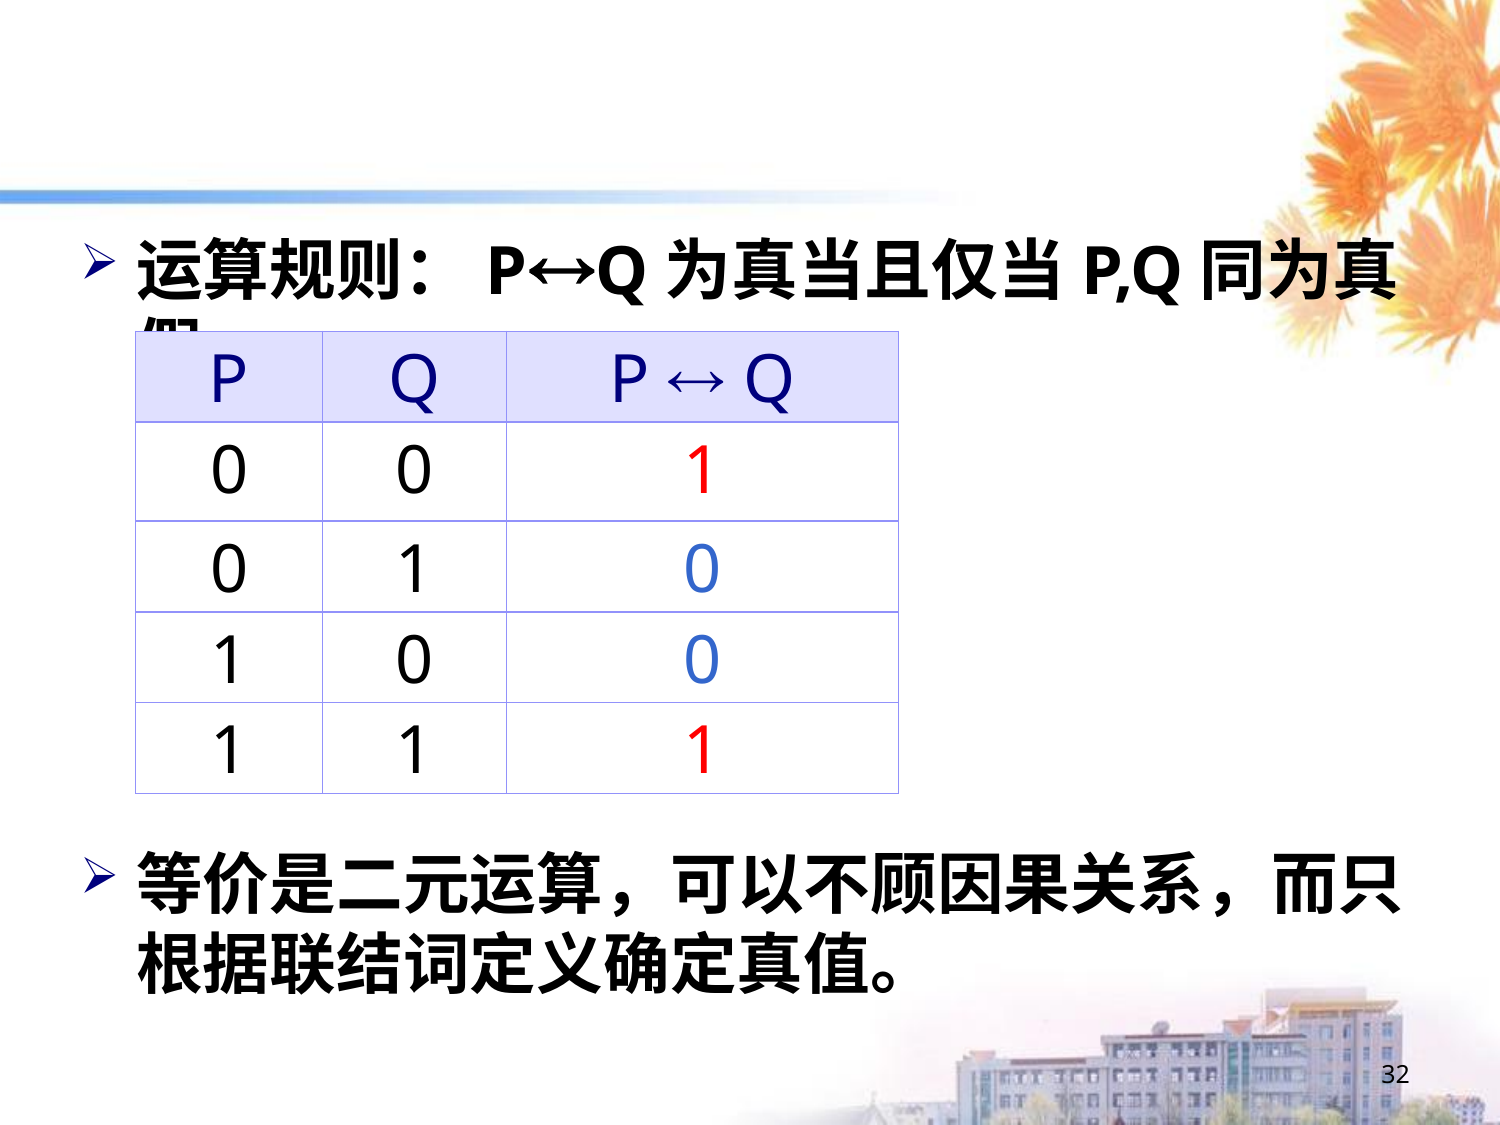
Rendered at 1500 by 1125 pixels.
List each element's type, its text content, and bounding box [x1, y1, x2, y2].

table_cell 1 [323, 703, 506, 793]
text_box 等价是二元运算，可以不顾因果关系，而只根据联结词定义确定真值。 [64, 834, 1425, 1012]
table_cell 0 [507, 522, 898, 611]
table_cell 0 [323, 423, 506, 520]
table_cell 1 [507, 423, 898, 520]
table_cell 0 [136, 423, 322, 520]
table_header P  Q [507, 332, 898, 421]
table_header Q [323, 332, 506, 421]
table_cell 1 [136, 703, 322, 793]
slide_number 32 [1074, 1024, 1426, 1101]
table_cell 1 [323, 522, 506, 611]
list 运算规则：PQ为真当且仅当P,Q同为真假 [64, 219, 1425, 327]
table_cell 0 [323, 613, 506, 702]
table_cell 0 [507, 613, 898, 702]
table_cell 1 [136, 613, 322, 702]
table_cell 0 [136, 522, 322, 611]
table_cell 1 [507, 703, 898, 793]
picture [0, 0, 1500, 1125]
table_header P [136, 332, 322, 421]
